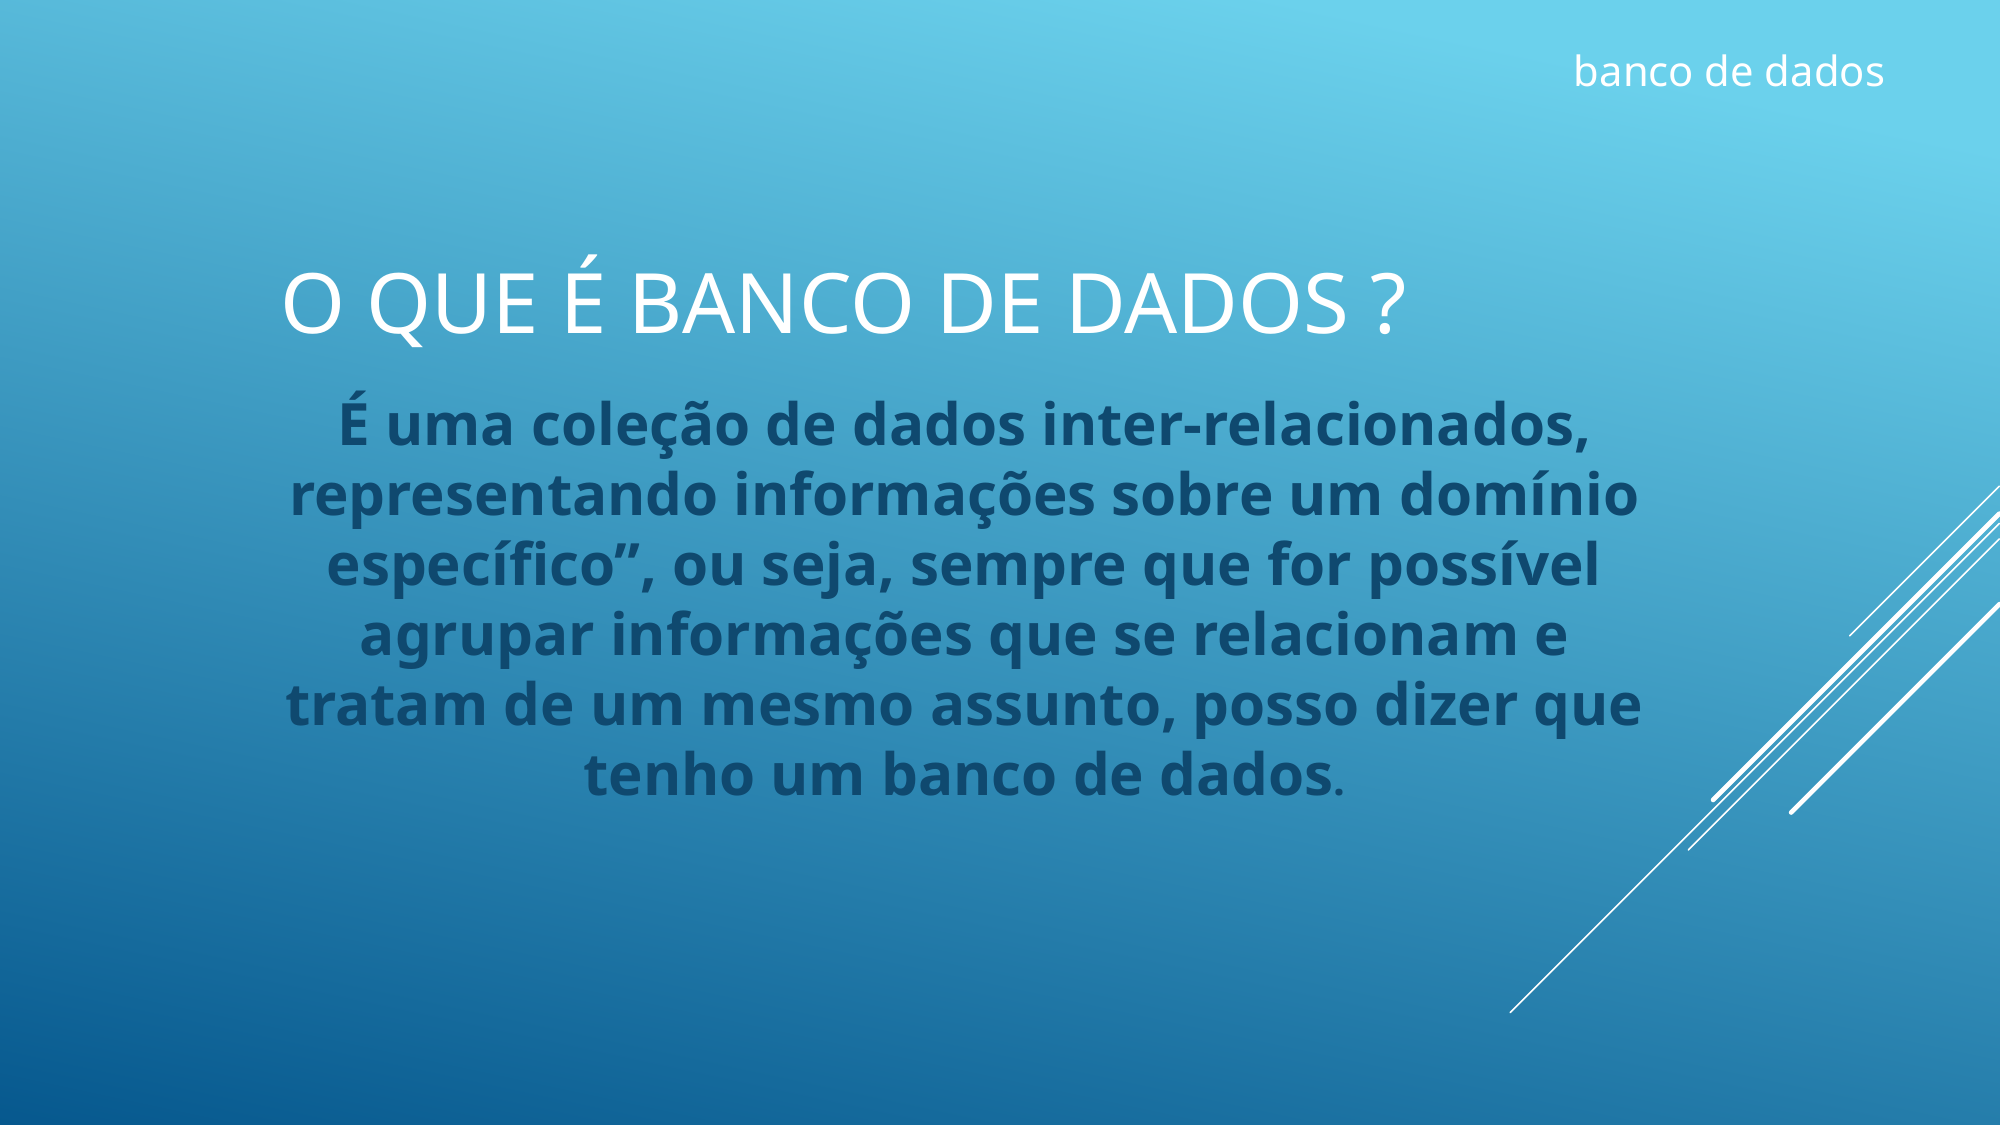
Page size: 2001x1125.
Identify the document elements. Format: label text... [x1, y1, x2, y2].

title O que é banco de dados ? [143, 176, 1544, 425]
list É uma coleção de dados inter-relacionados, representando informações sobre um domínio específico”, ou seja, sempre que for possível agrupar informações que se relacionam e tratam de um mesmo assunto, posso dizer que tenho um banco de dados. [264, 300, 1665, 894]
text_box banco de dados [1559, 37, 1959, 103]
